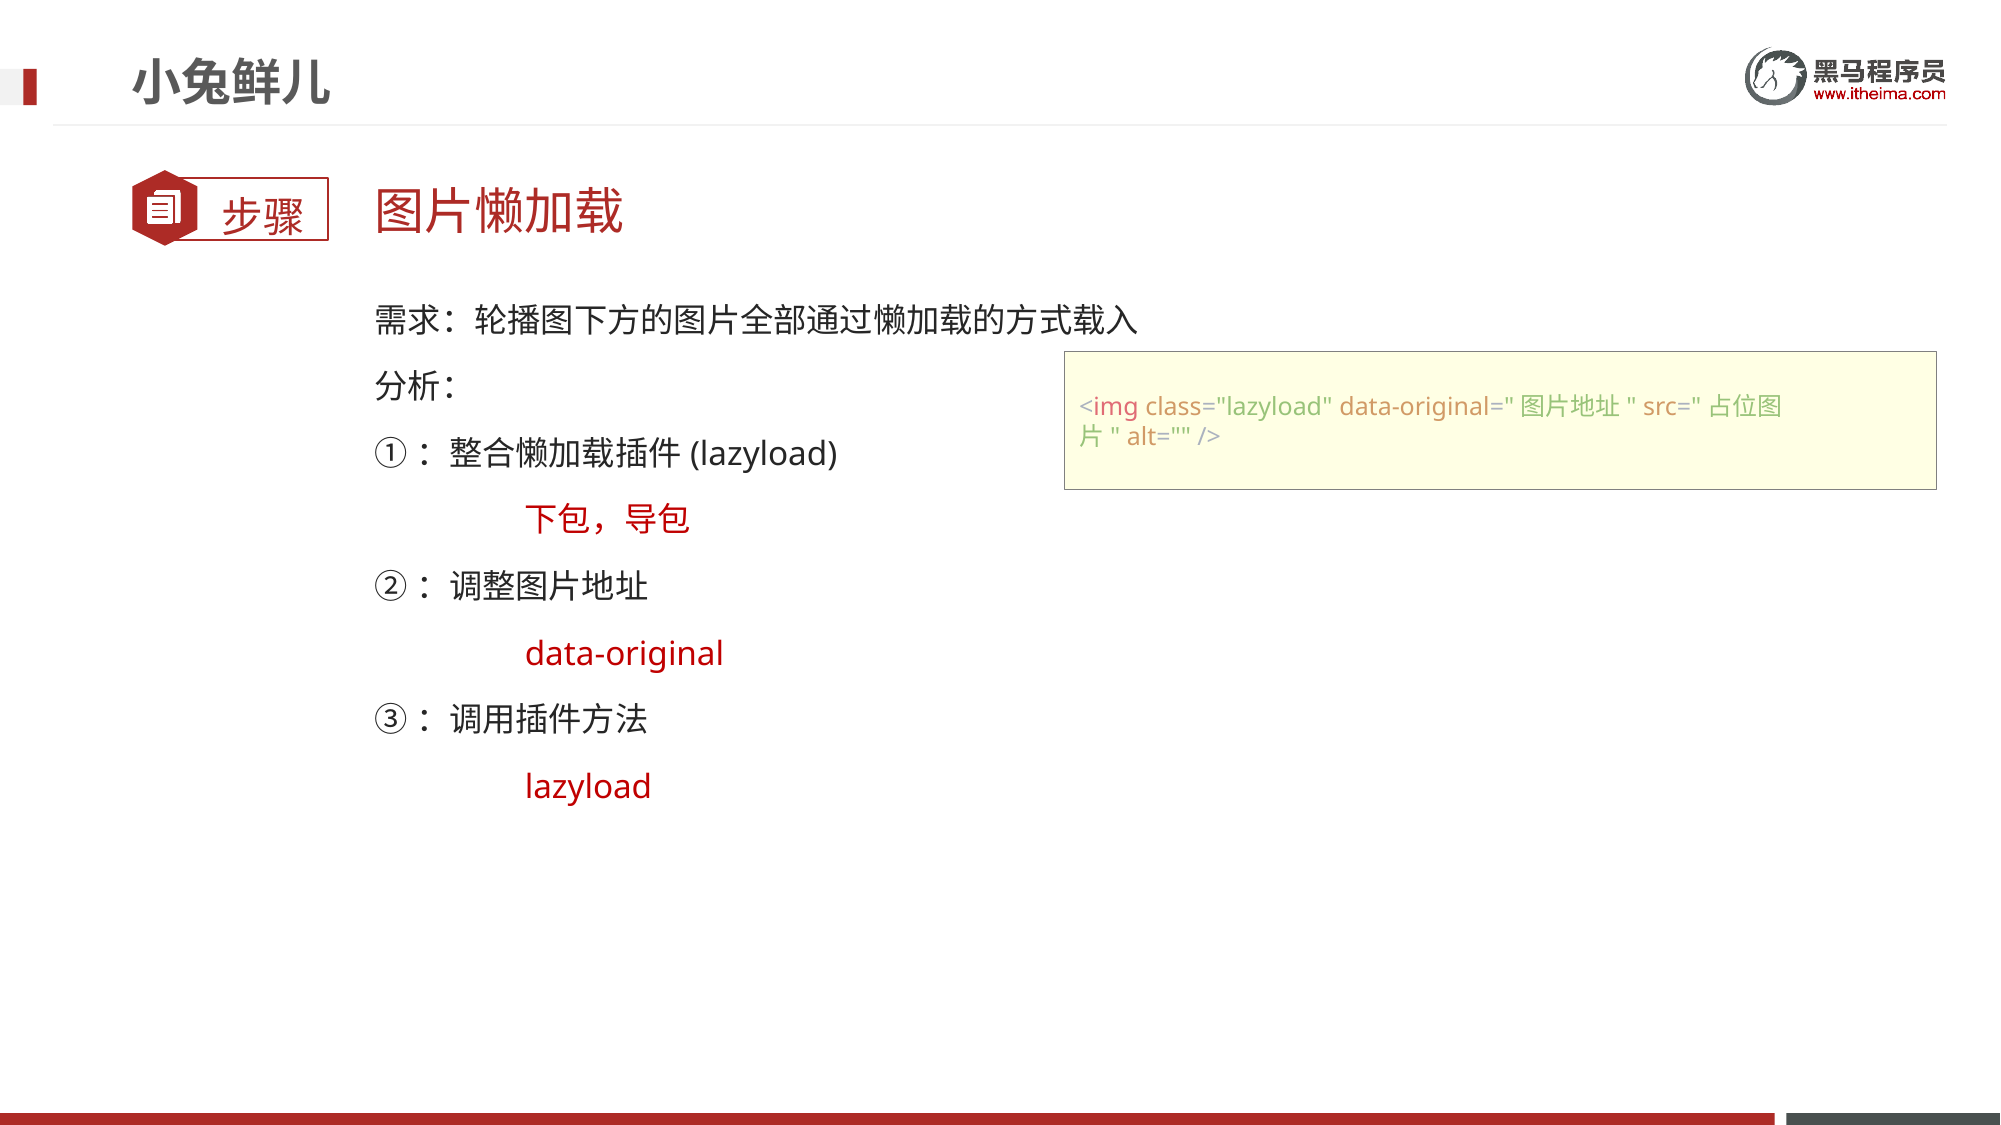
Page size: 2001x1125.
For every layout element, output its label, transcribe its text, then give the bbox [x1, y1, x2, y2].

list 图片懒加载 [360, 166, 1872, 252]
picture [1744, 46, 1946, 106]
text_box <img class="lazyload" data-original="图片地址" src="占位图片" alt="" /> [1062, 349, 1939, 491]
title 小兔鲜儿 [116, 38, 1556, 124]
list 需求：轮播图下方的图片全部通过懒加载的方式载入 分析： ①：整合懒加载插件(lazyload) 下包，导包 ②：调整图片地址 data-original ③：调用插件方法 lazyload [360, 271, 1872, 964]
picture [147, 190, 181, 224]
